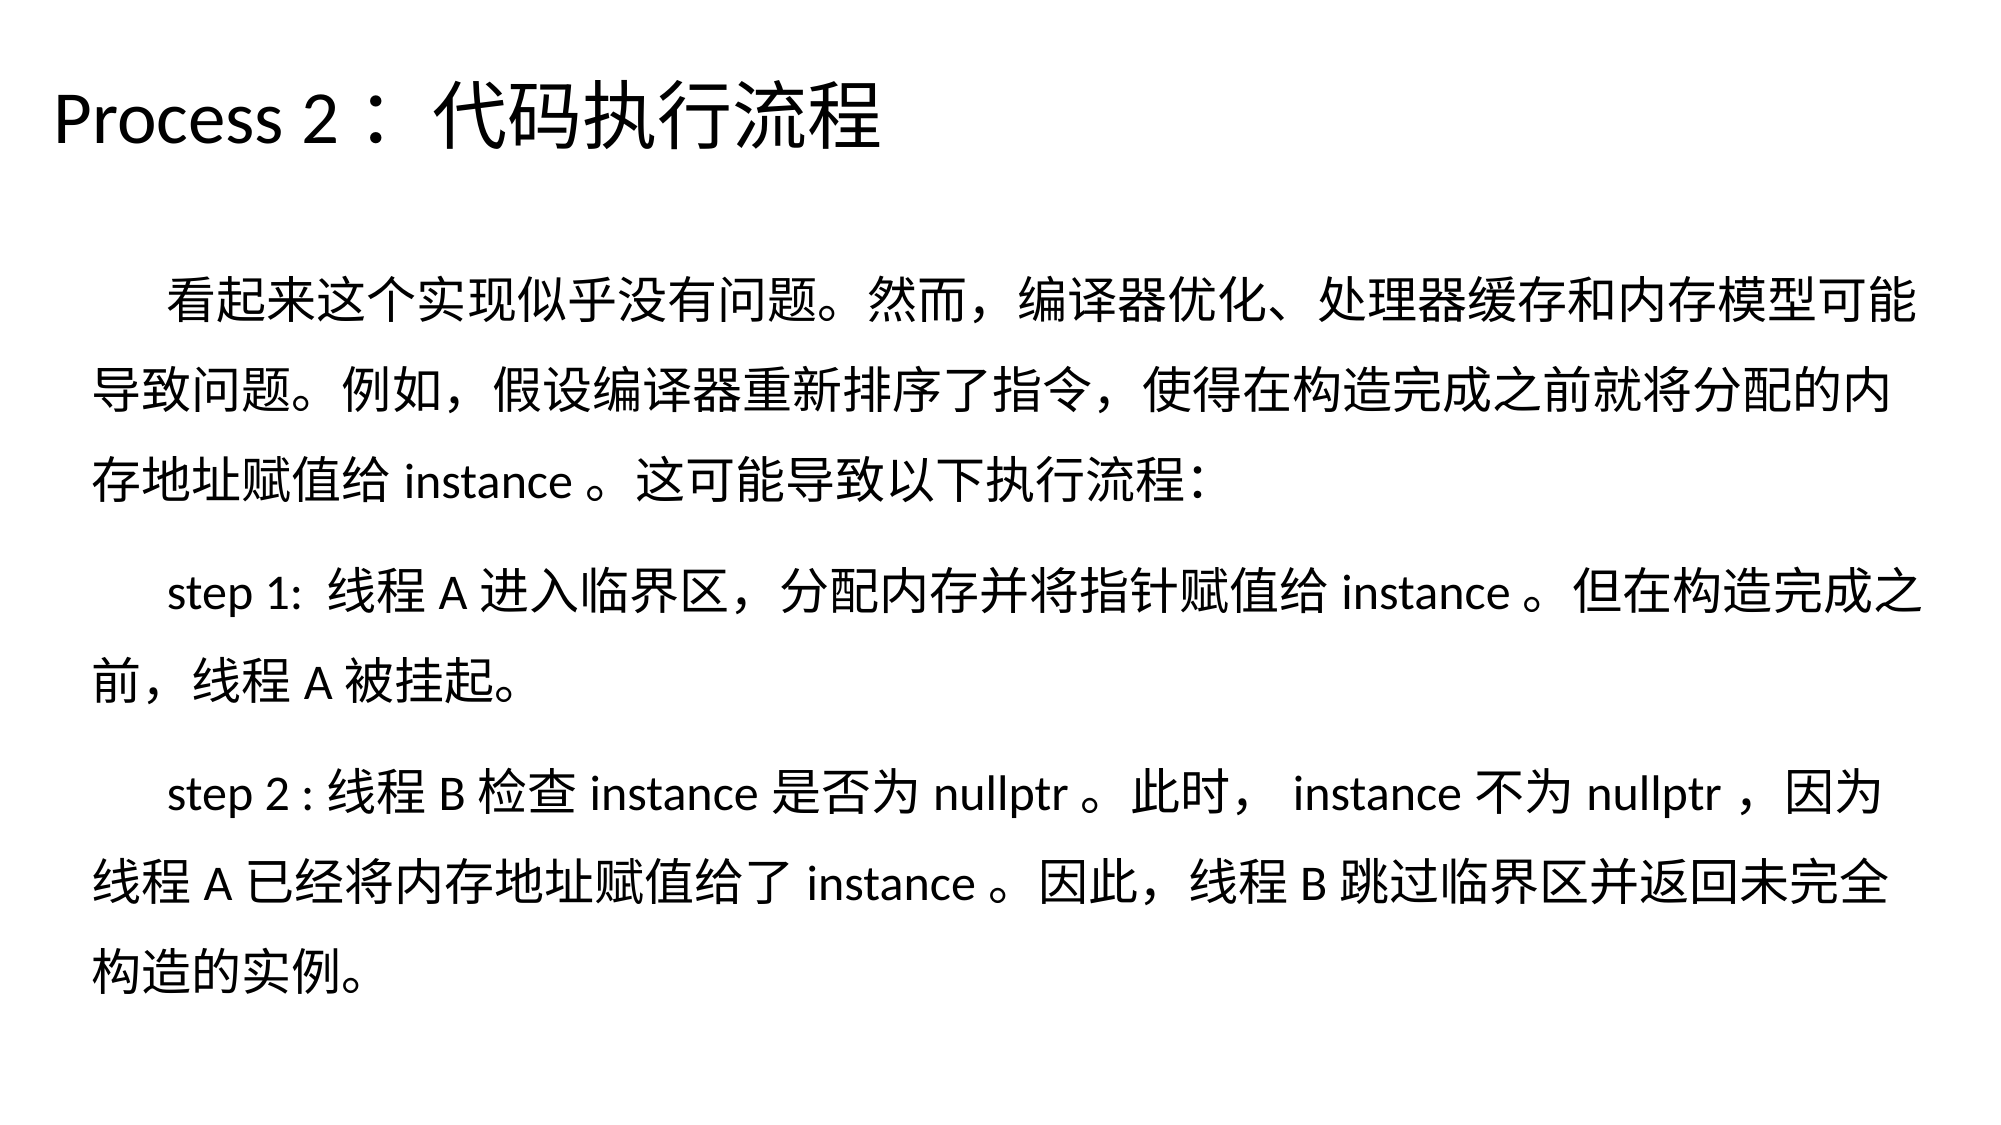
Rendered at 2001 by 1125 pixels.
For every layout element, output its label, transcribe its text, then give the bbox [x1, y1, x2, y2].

subtitle 看起来这个实现似乎没有问题。然而，编译器优化、处理器缓存和内存模型可能导致问题。例如，假设编译器重新排序了指令，使得在构造完成之前就将分配的内存地址赋值给instance。这可能导致以下执行流程： step 1: 线程A进入临界区，分配内存并将指针赋值给instance。但在构造完成之前，线程A被挂起。 step 2 :线程B检查instance是否为nullptr。此时，instance不为nullptr，因为线程A已经将内存地址赋值给了instance。因此，线程B跳过临界区并返回未完全构造的实例。 [76, 231, 1939, 1073]
title Process 2：代码执行流程 [38, 22, 1868, 168]
